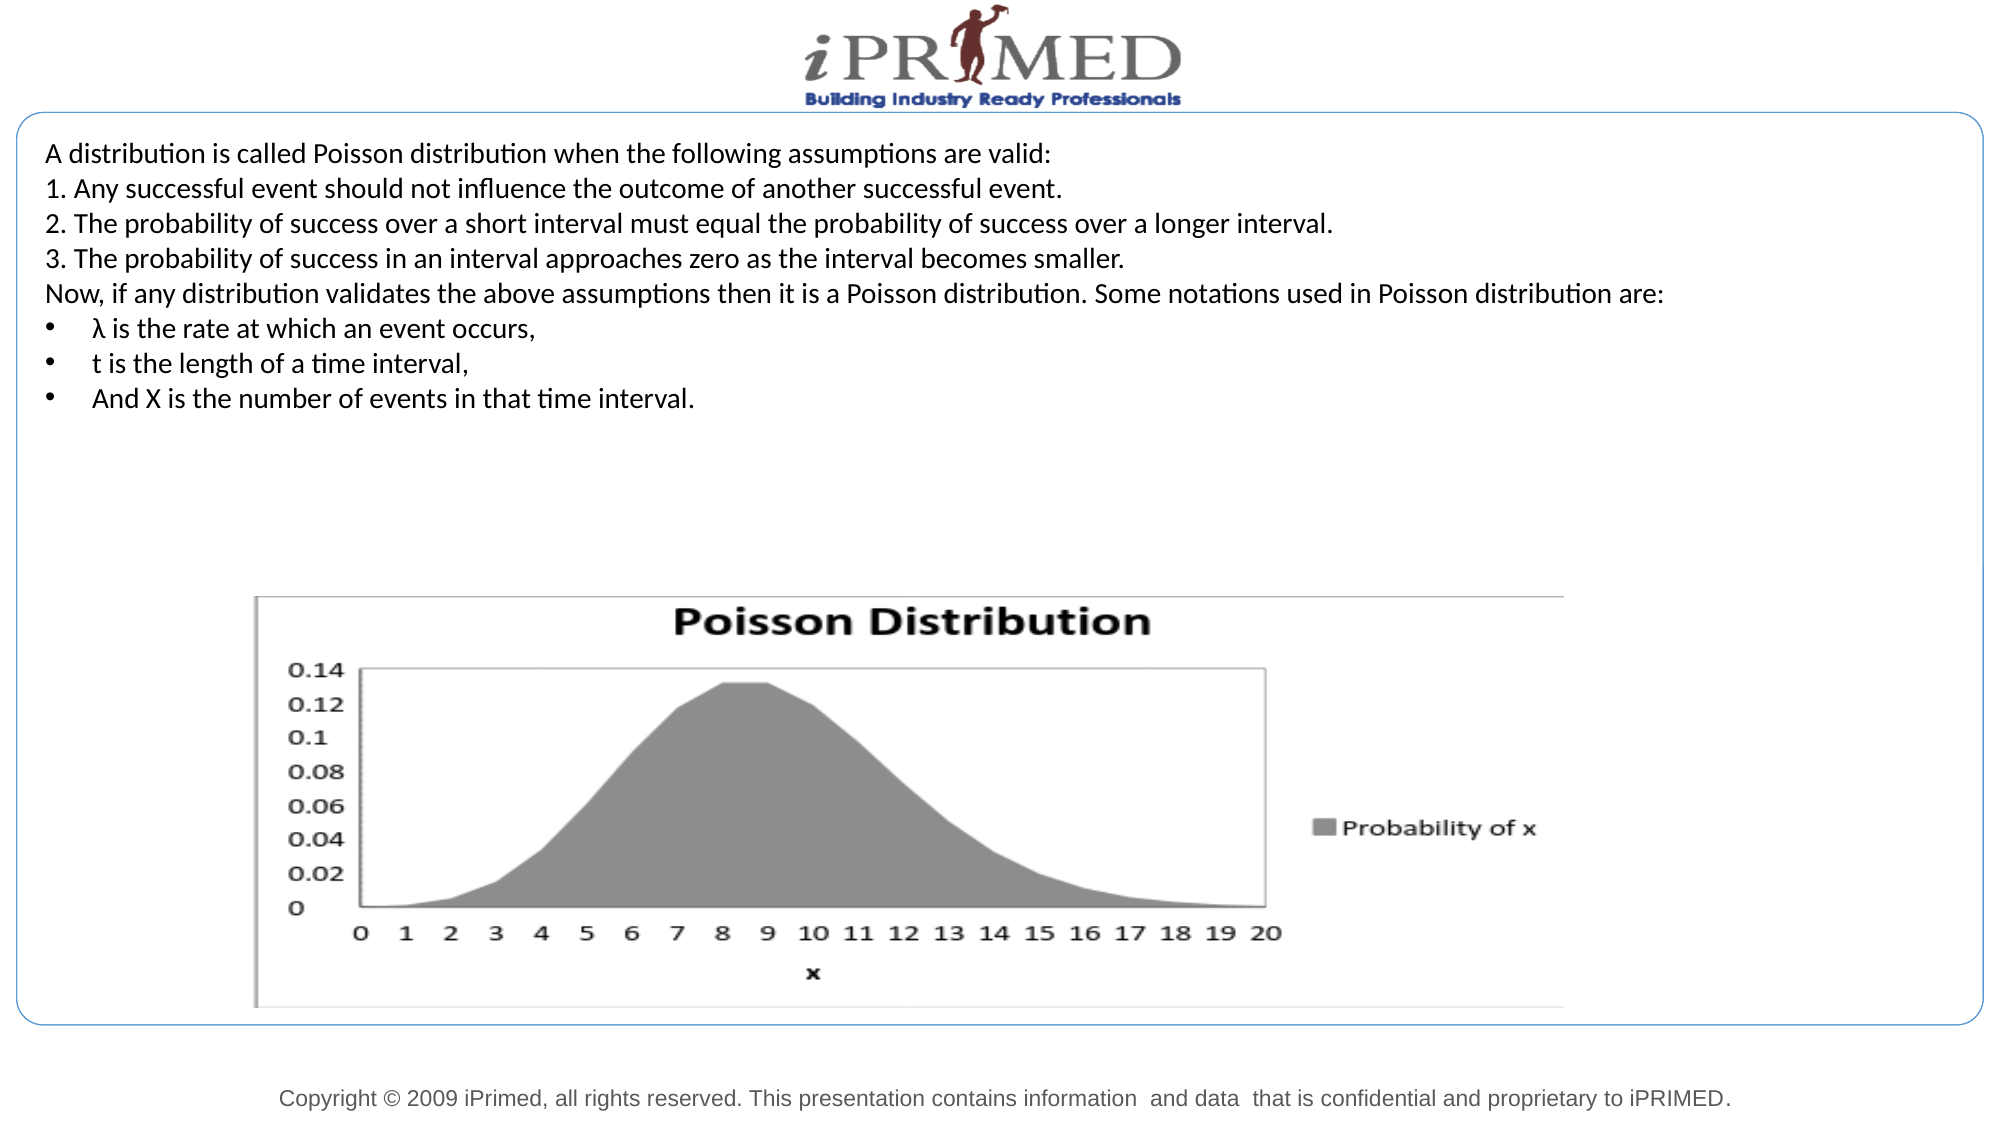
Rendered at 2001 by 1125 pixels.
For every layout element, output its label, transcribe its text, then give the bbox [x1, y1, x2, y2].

picture [783, 0, 1200, 111]
text_box A distribution is called Poisson distribution when the following assumptions are valid: 1. Any successful event should not influence the outcome of another successful event. 2. The probability of success over a short interval must equal the probability of success over a longer interval. 3. The probability of success in an interval approaches zero as the interval becomes smaller. Now, if any distribution validates the above assumptions then it is a Poisson distribution. Some notations used in Poisson distribution are: λ is the rate at which an event occurs, t is the length of a time interval, And X is the number of events in that time interval. [30, 127, 1896, 467]
picture [252, 596, 1564, 1008]
